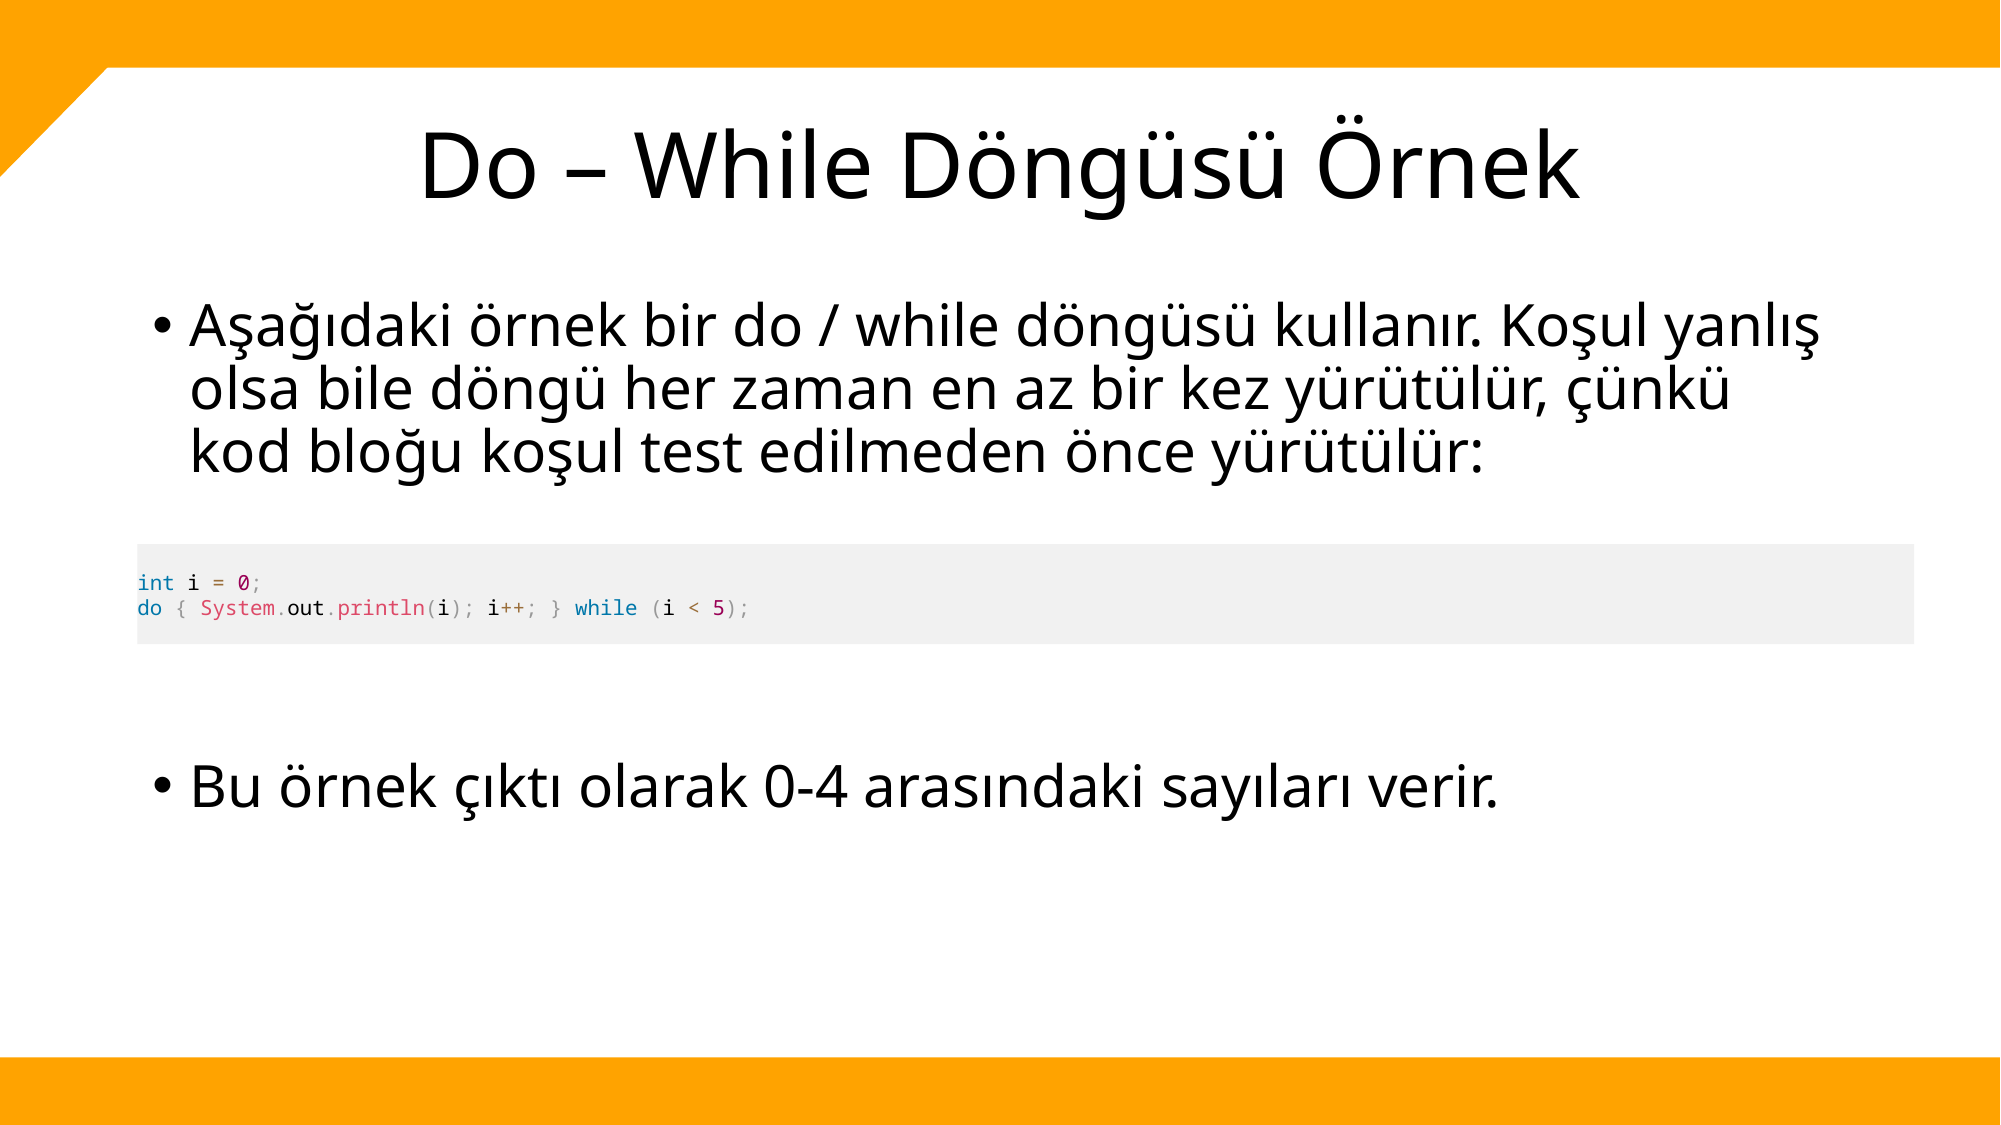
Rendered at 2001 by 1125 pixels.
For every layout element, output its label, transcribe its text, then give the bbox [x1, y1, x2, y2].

list Aşağıdaki örnek bir do / while döngüsü kullanır. Koşul yanlış olsa bile döngü her zaman en az bir kez yürütülür, çünkü kod bloğu koşul test edilmeden önce yürütülür: Bu örnek çıktı olarak 0-4 arasındaki sayıları verir. [137, 288, 1863, 544]
text_box [0, 1056, 2000, 1125]
title Do – While Döngüsü Örnek [137, 69, 1863, 278]
list Aşağıdaki örnek bir do / while döngüsü kullanır. Koşul yanlış olsa bile döngü her zaman en az bir kez yürütülür, çünkü kod bloğu koşul test edilmeden önce yürütülür: Bu örnek çıktı olarak 0-4 arasındaki sayıları verir. [137, 645, 1863, 1003]
text_box int i = 0; do { System.out.println(i); i++; } while (i < 5); [137, 544, 1915, 645]
text_box [0, 0, 176, 179]
text_box [109, 0, 2000, 69]
